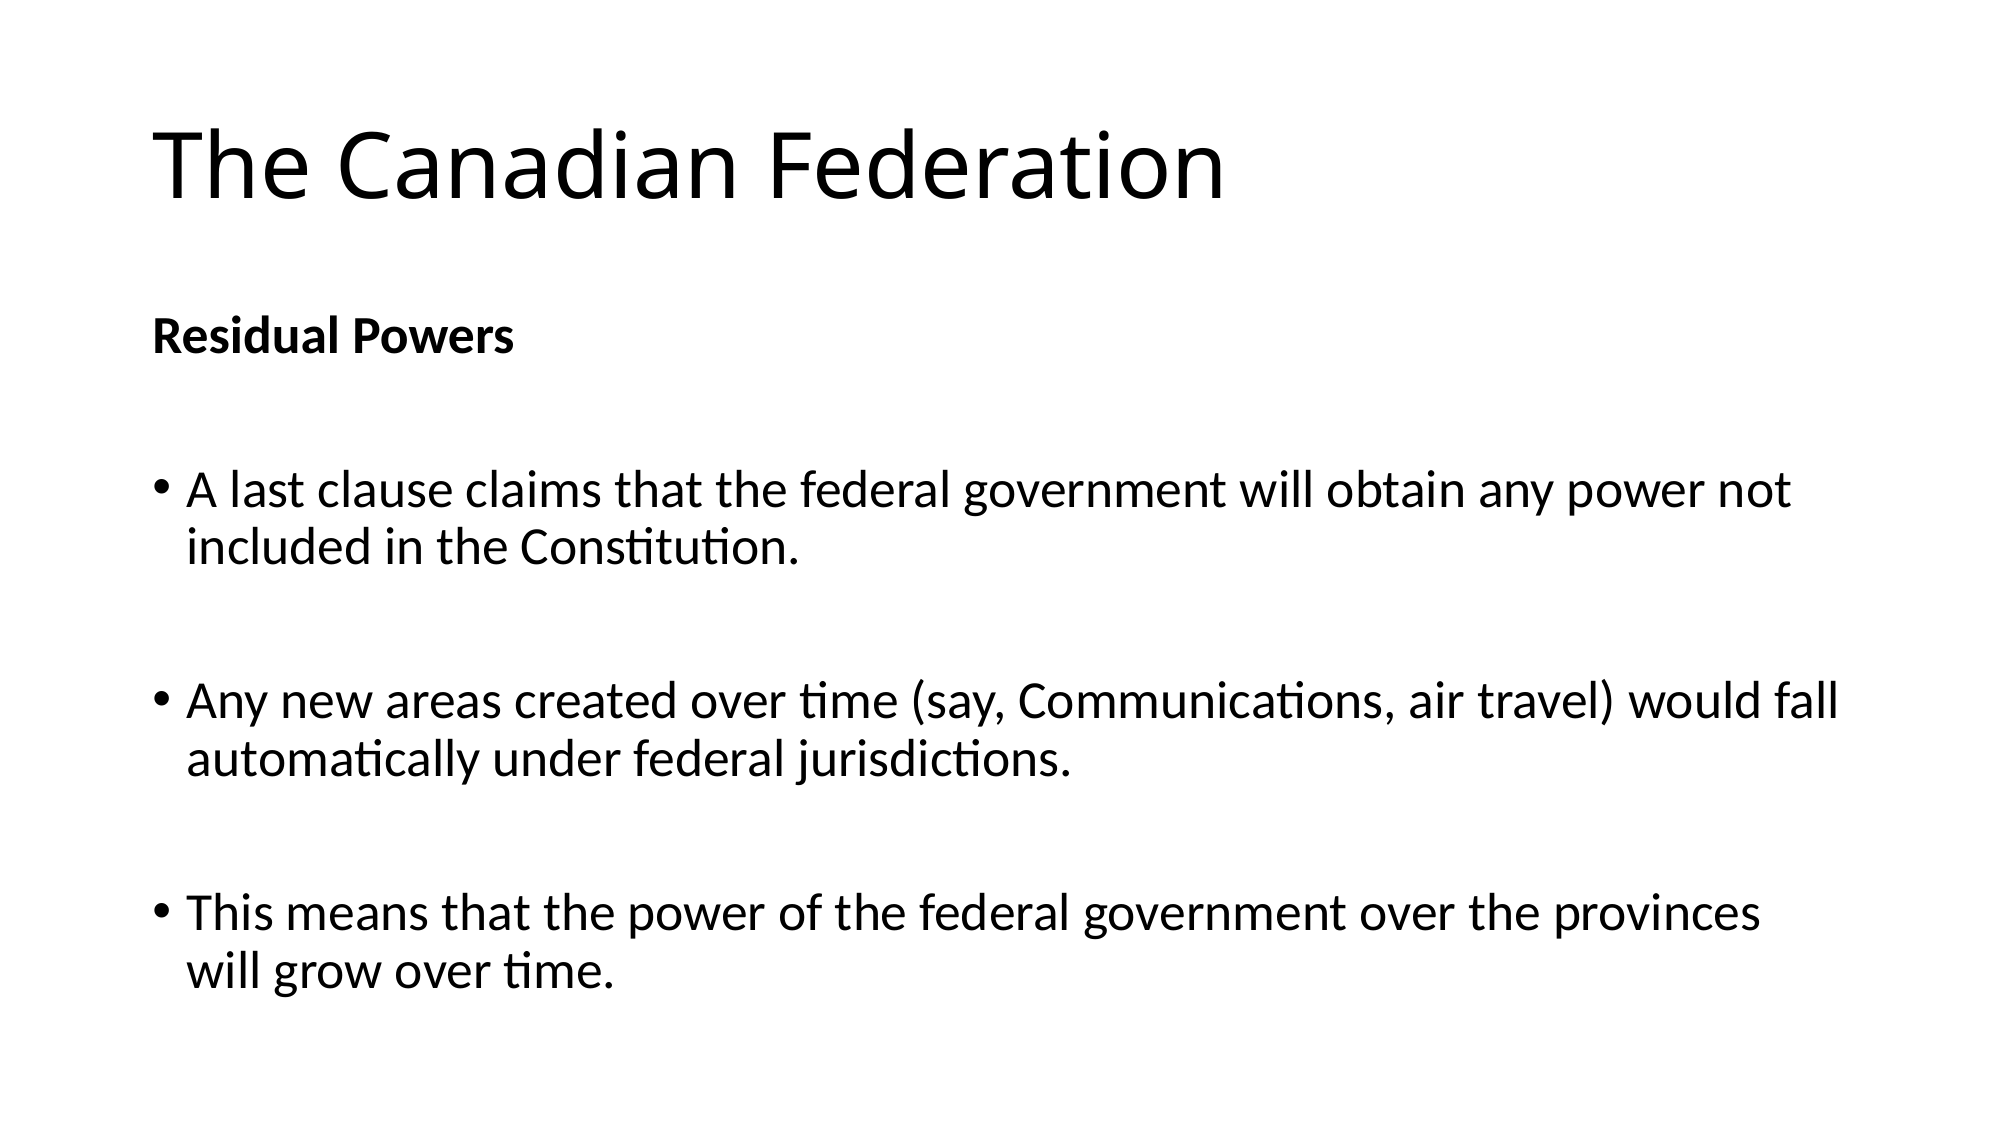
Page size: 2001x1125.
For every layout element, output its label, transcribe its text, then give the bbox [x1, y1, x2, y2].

title The Canadian Federation [137, 59, 1863, 278]
list Residual Powers A last clause claims that the federal government will obtain any power not included in the Constitution. Any new areas created over time (say, Communications, air travel) would fall automatically under federal jurisdictions. This means that the power of the federal government over the provinces will grow over time. [137, 299, 1863, 1014]
